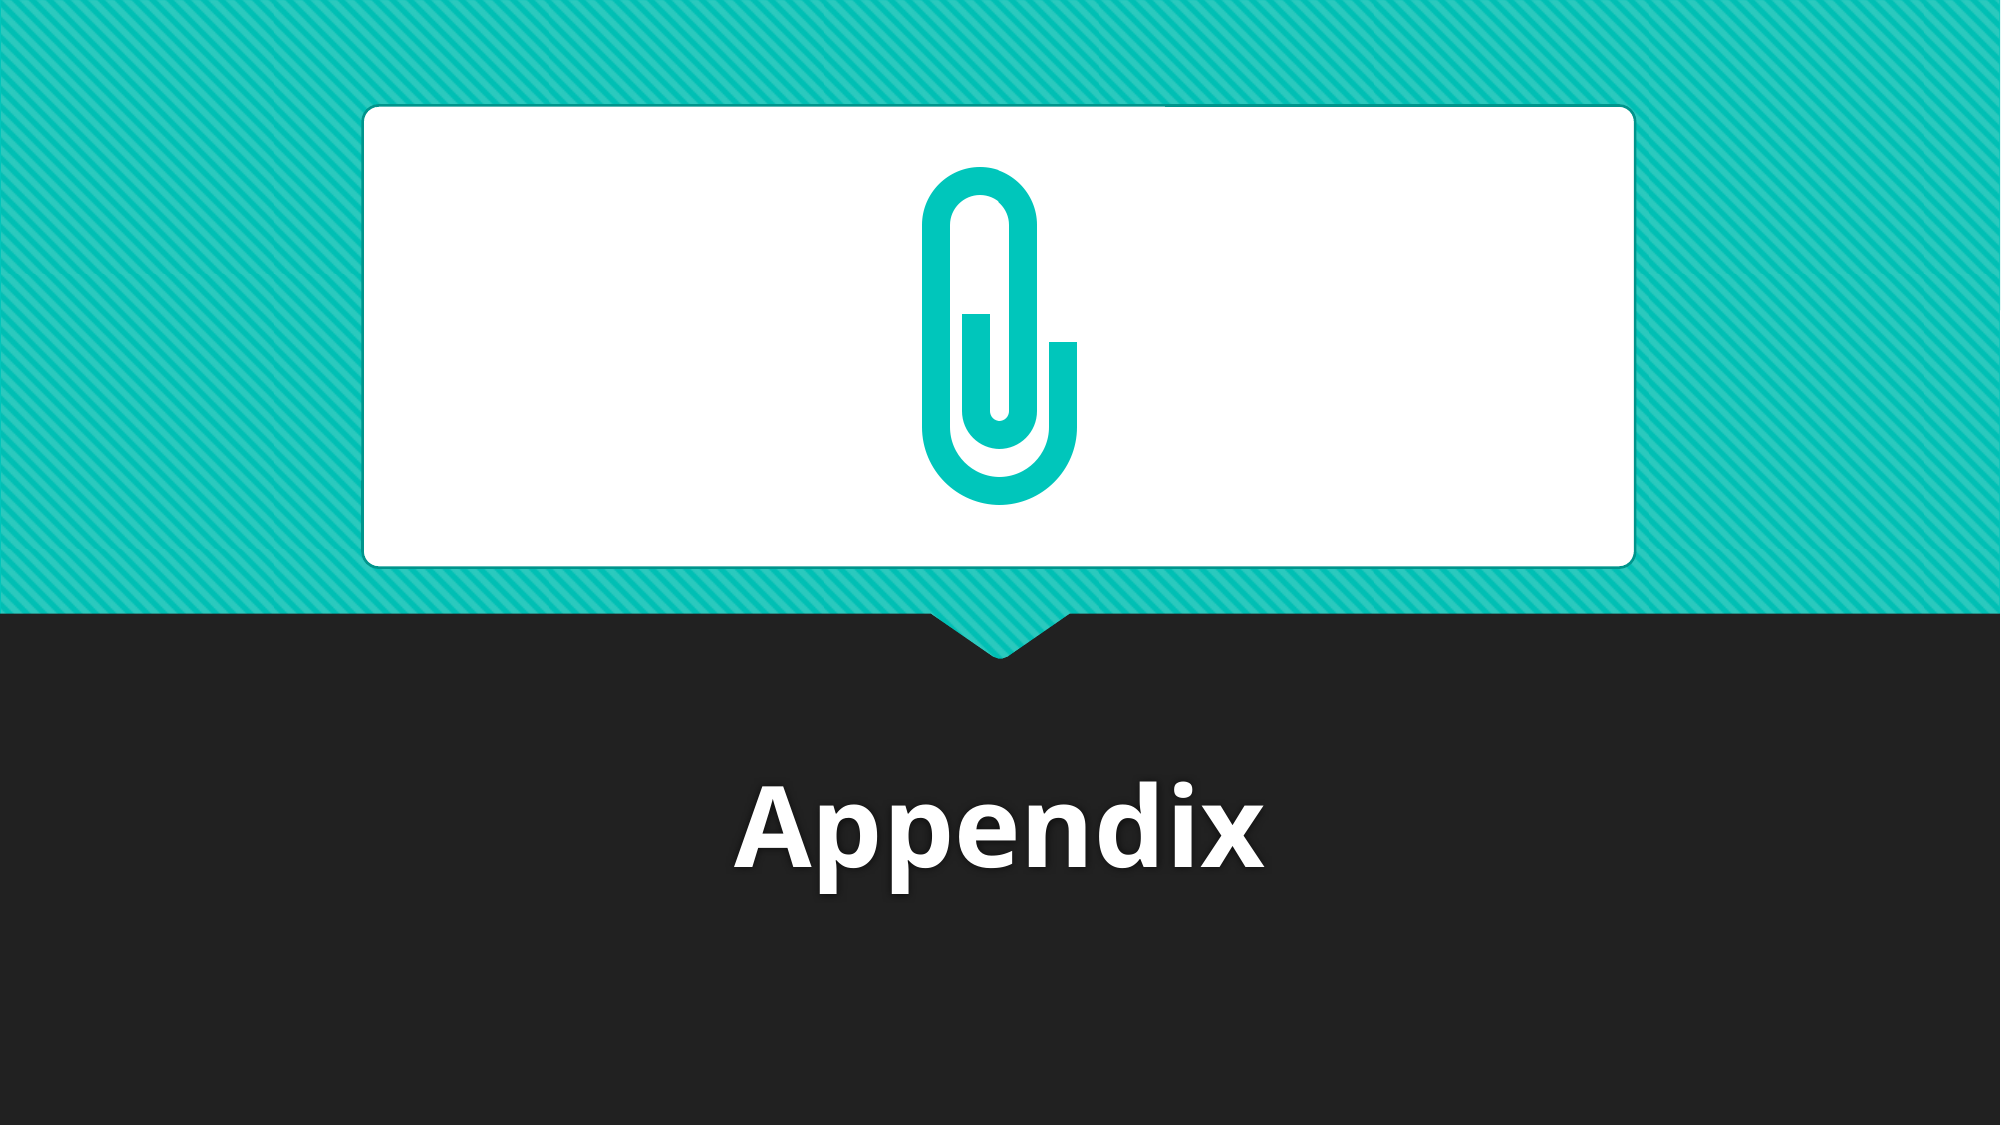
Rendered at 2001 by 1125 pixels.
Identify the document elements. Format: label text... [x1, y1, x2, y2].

picture [808, 144, 1190, 526]
text_box [0, 0, 2000, 657]
title Appendix [132, 669, 1868, 898]
text_box [361, 104, 1637, 569]
text_box [0, 612, 2000, 1125]
